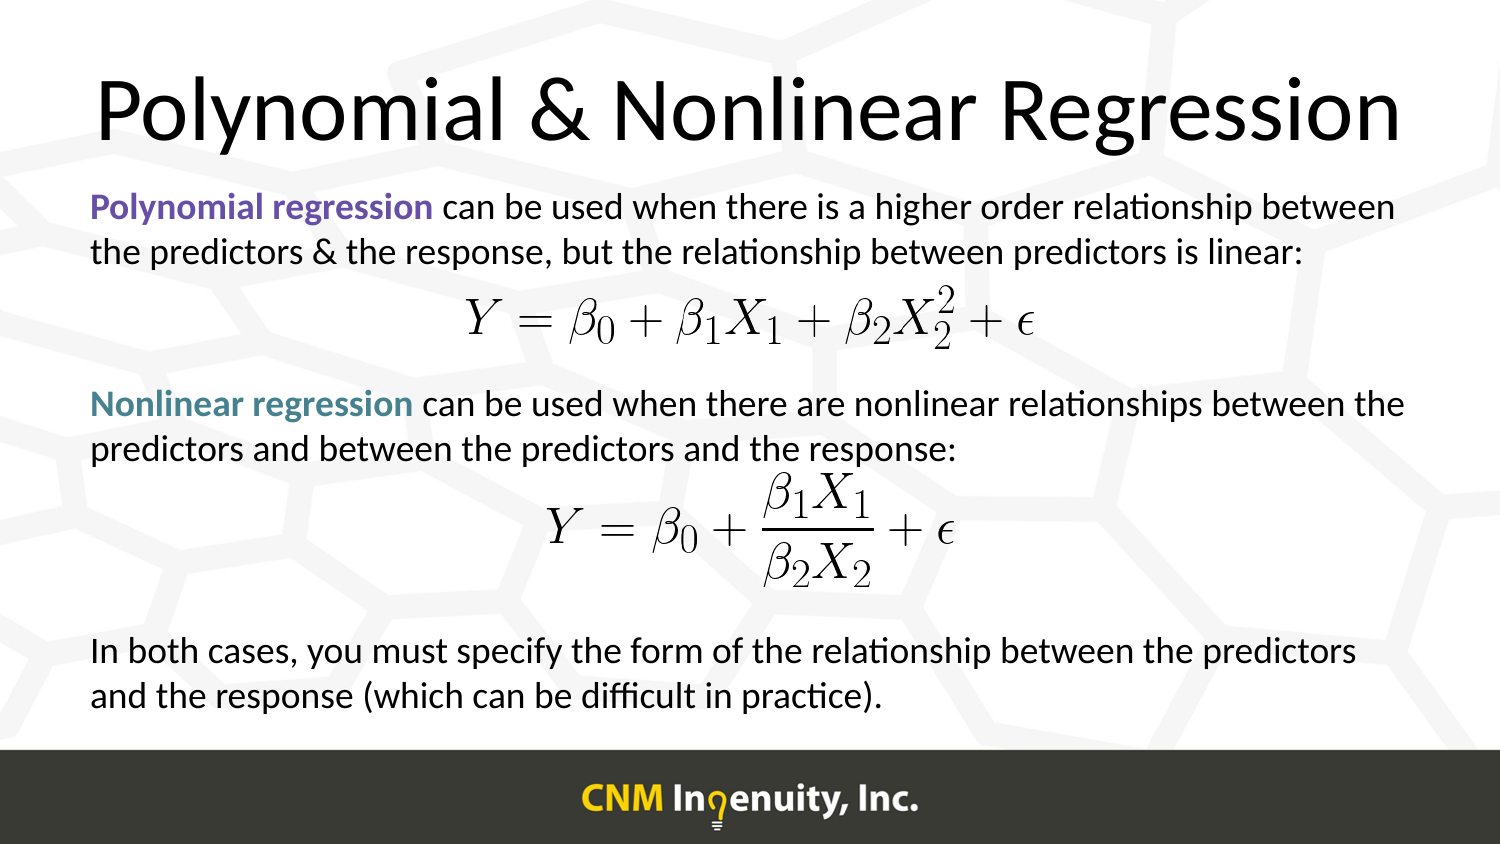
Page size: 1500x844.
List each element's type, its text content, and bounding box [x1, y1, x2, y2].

picture [0, 0, 1500, 844]
list Polynomial regression can be used when there is a higher order relationship between the predictors & the response, but the relationship between predictors is linear: Nonlinear regression can be used when there are nonlinear relationships between the predictors and between the predictors and the response: In both cases, you must specify the form of the relationship between the predictors and the response (which can be difficult in practice). [75, 174, 1425, 732]
title Polynomial & Nonlinear Regression [75, 33, 1425, 174]
